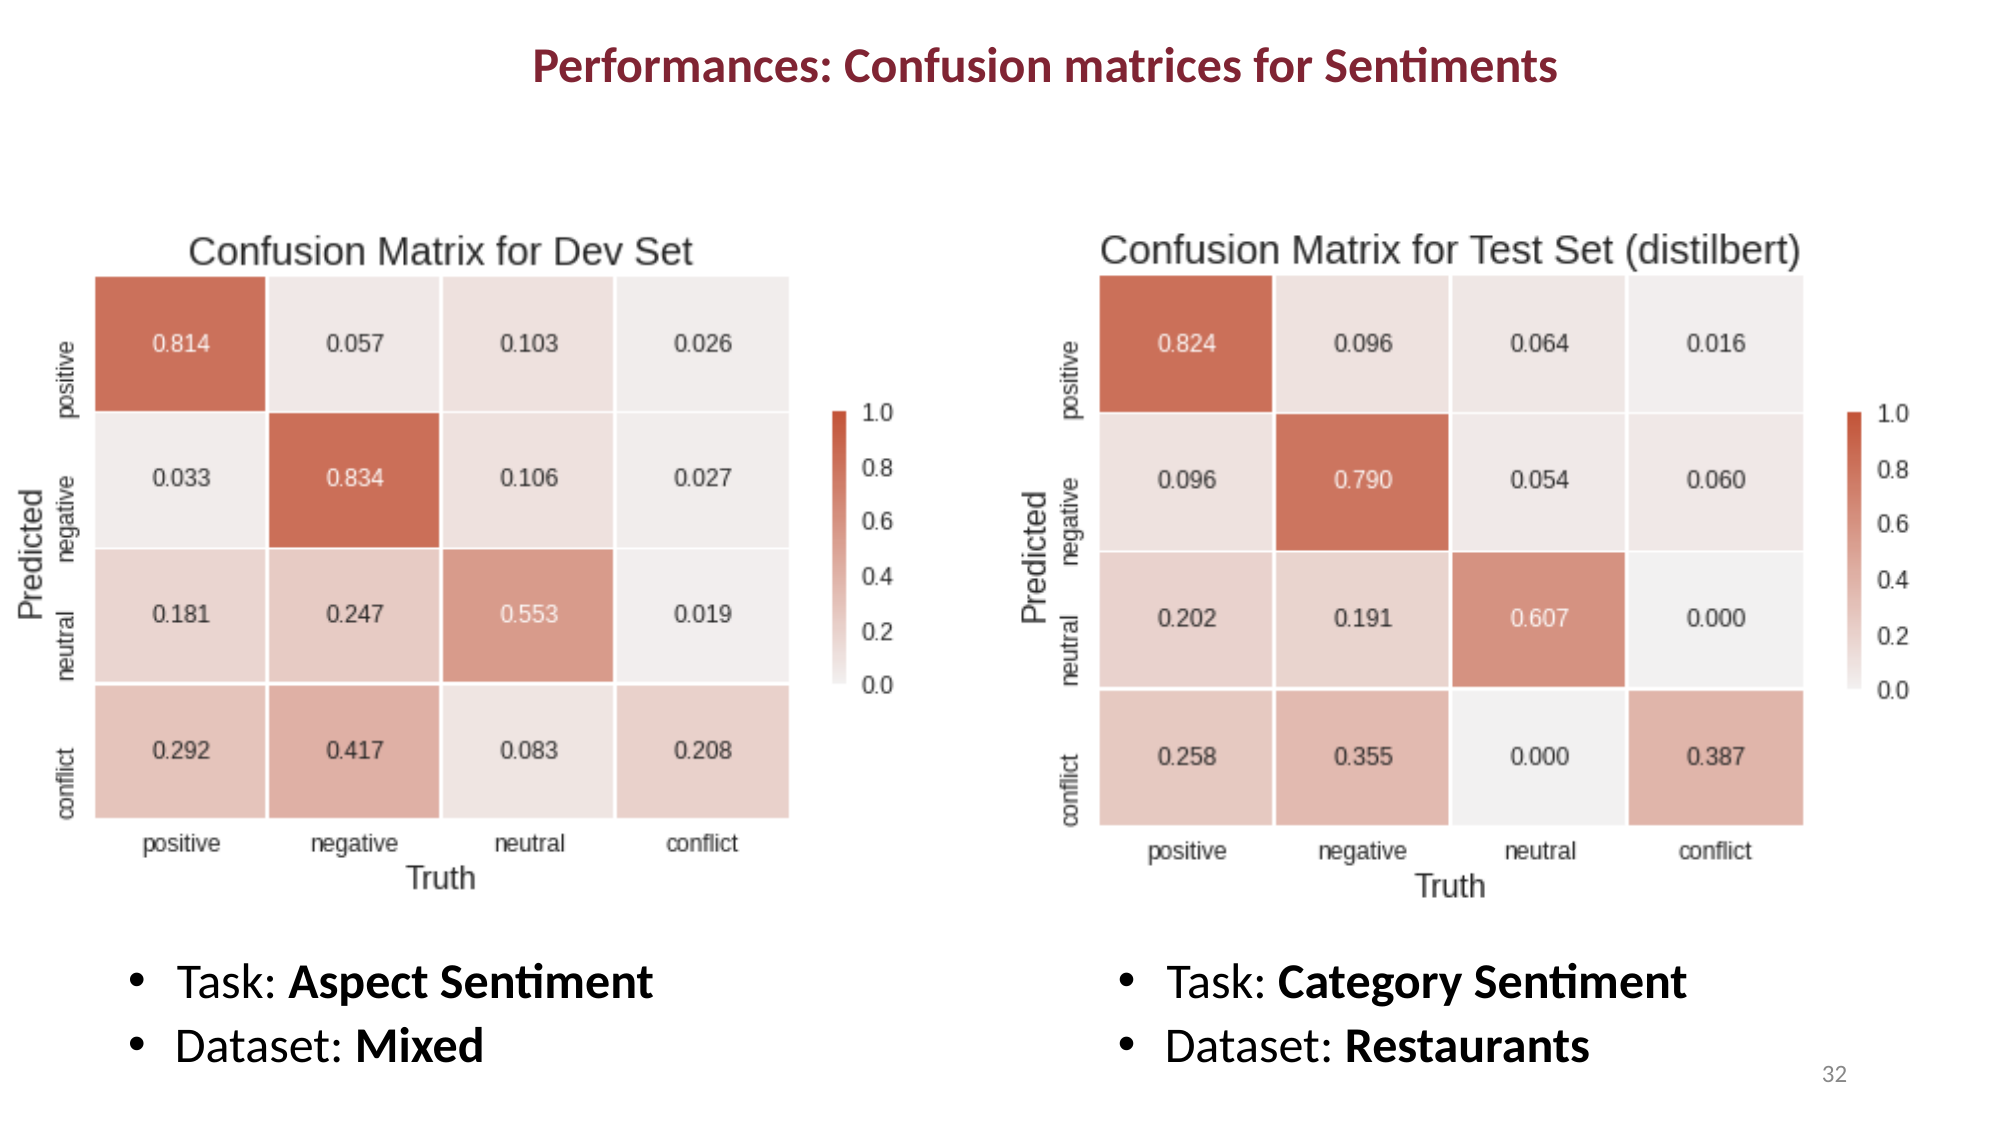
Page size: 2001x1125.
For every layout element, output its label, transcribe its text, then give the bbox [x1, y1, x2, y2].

picture [0, 212, 1969, 940]
slide_number ‹#› [1412, 1042, 1863, 1103]
text_box Task: Aspect Sentiment Dataset: Mixed [113, 945, 861, 1089]
text_box Task: Category Sentiment Dataset: Restaurants [1102, 949, 1751, 1089]
text_box Performances: Confusion matrices for Sentiments [61, 24, 2000, 109]
